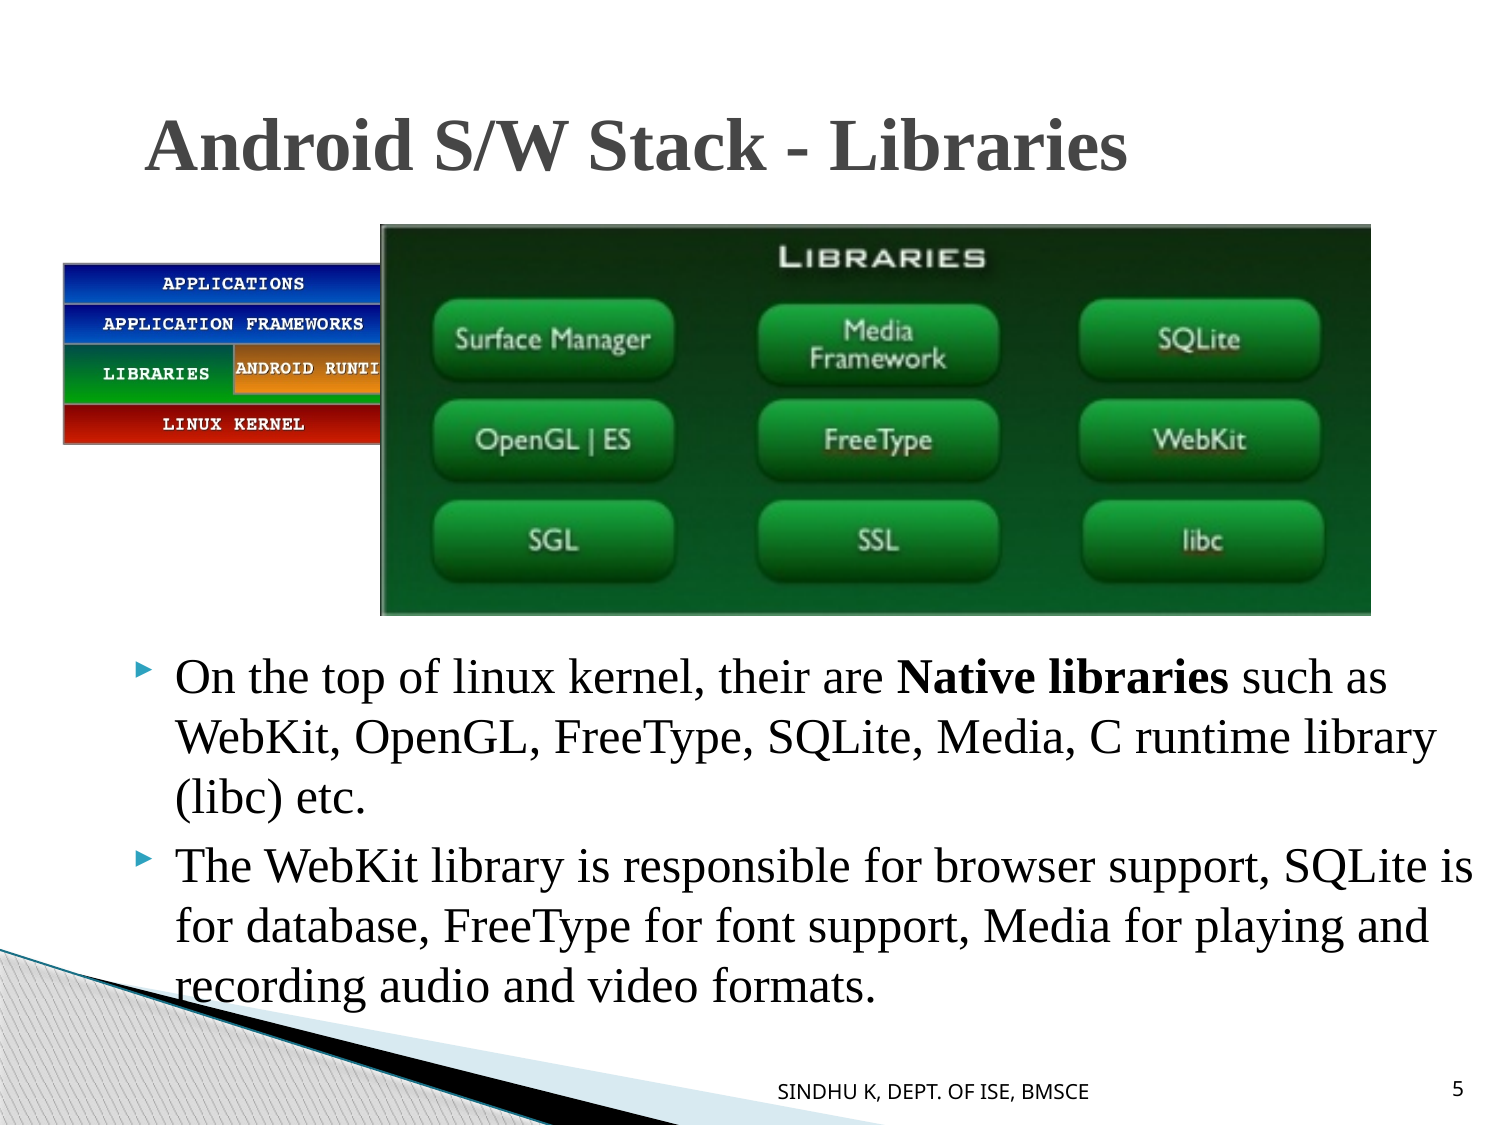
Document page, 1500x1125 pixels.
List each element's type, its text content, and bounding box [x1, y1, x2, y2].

list On the top of linux kernel, their are Native libraries such as WebKit, OpenGL, FreeType, SQLite, Media, C runtime library (libc) etc. The WebKit library is responsible for browser support, SQLite is for database, FreeType for font support, Media for playing and recording audio and video formats. [99, 636, 1500, 1027]
slide_number 5 [1418, 1051, 1479, 1112]
footer SINDHU K, DEPT. OF ISE, BMSCE [718, 1051, 1105, 1112]
picture [62, 224, 1371, 616]
title Android S/W Stack - Libraries [0, 0, 1275, 193]
